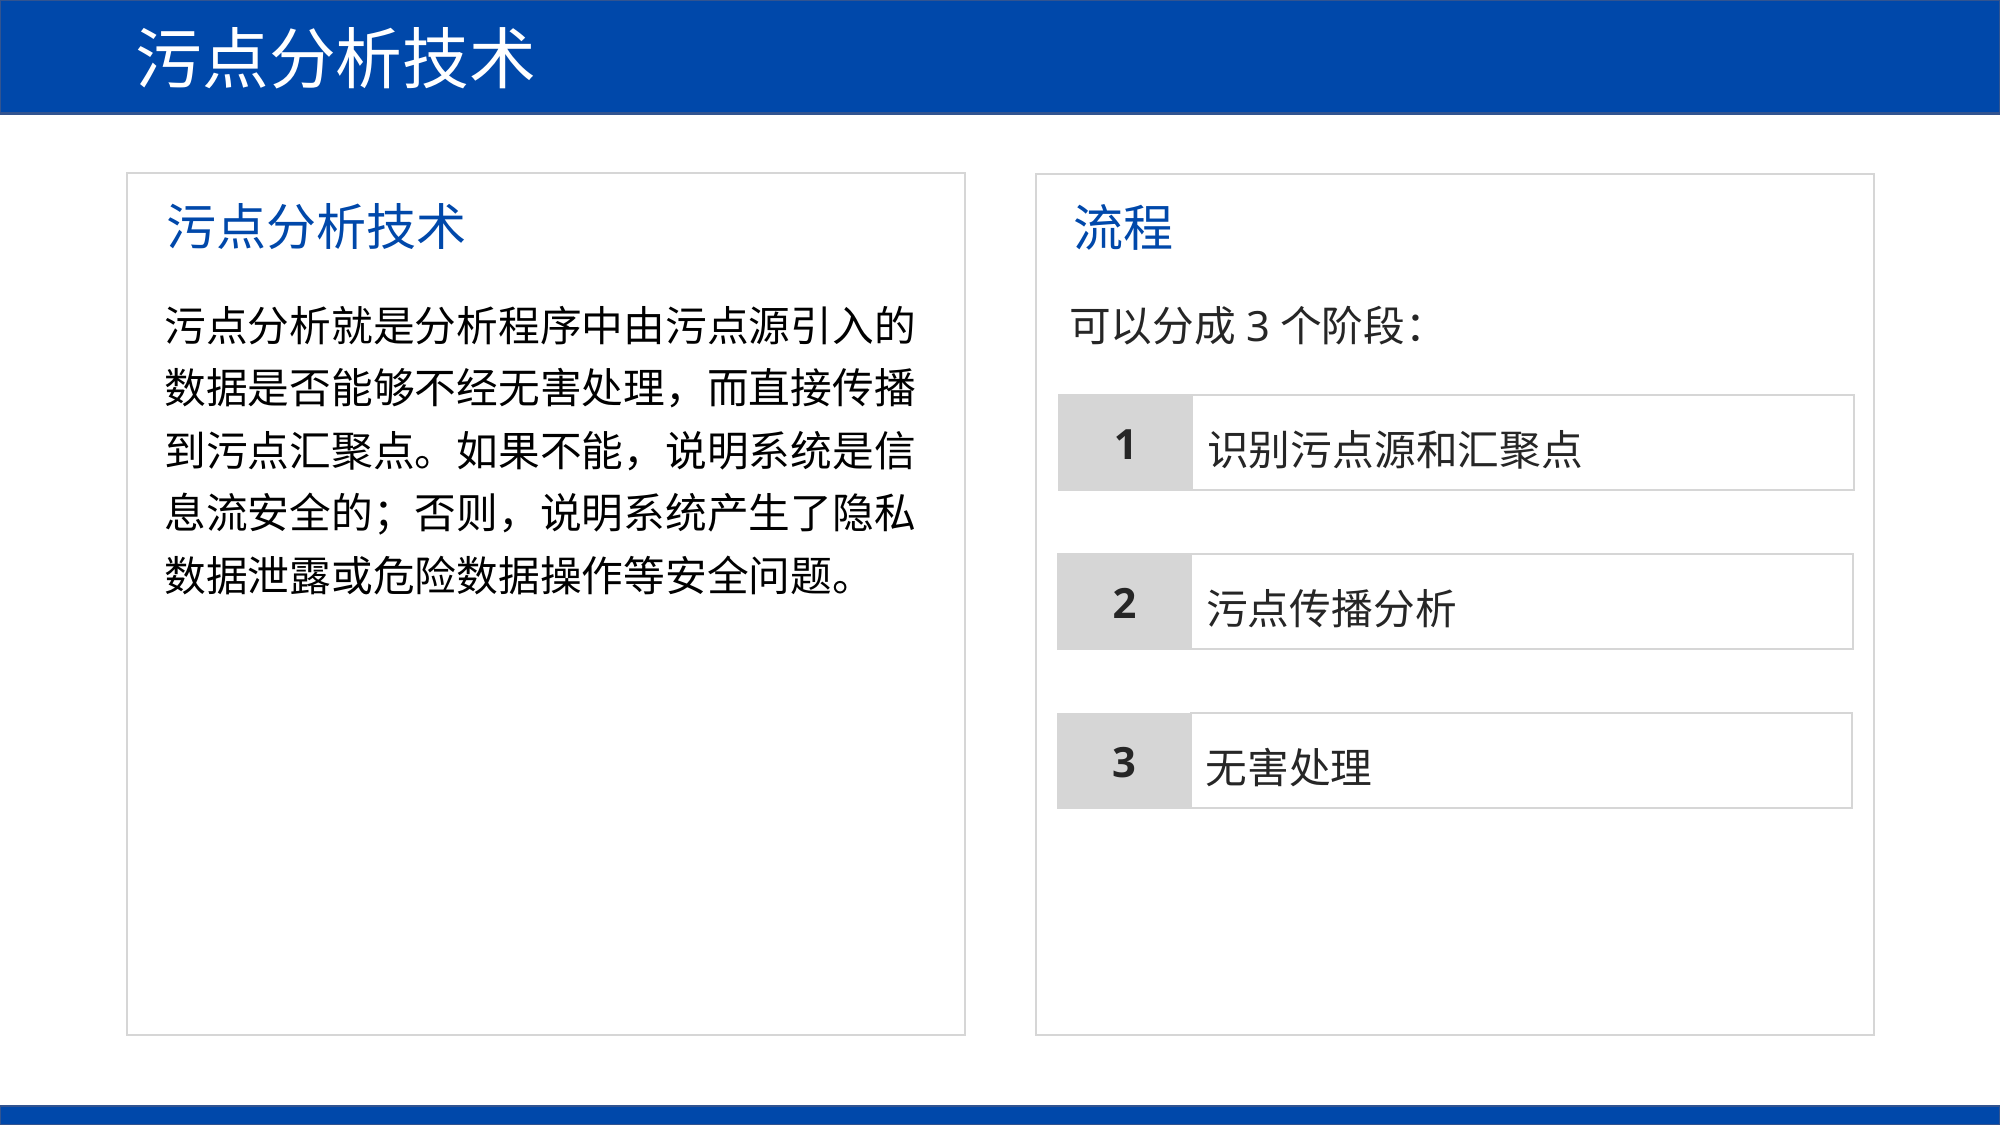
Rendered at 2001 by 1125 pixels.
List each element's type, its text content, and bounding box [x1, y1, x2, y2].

text_box 可以分成3个阶段： [1054, 279, 1872, 358]
text_box [0, 1105, 2000, 1125]
text_box 污点分析技术 [151, 188, 481, 264]
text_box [1059, 395, 1854, 490]
text_box [1035, 173, 1875, 1036]
text_box 污点分析就是分析程序中由污点源引入的数据是否能够不经无害处理，而直接传播到污点汇聚点。如果不能，说明系统是信息流安全的；否则，说明系统产生了隐私数据泄露或危险数据操作等安全问题。 [149, 279, 941, 608]
text_box 污点分析技术 [0, 0, 2000, 115]
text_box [1057, 713, 1853, 809]
text_box [126, 172, 966, 1036]
text_box 流程 [1058, 189, 1189, 265]
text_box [1058, 554, 1853, 649]
